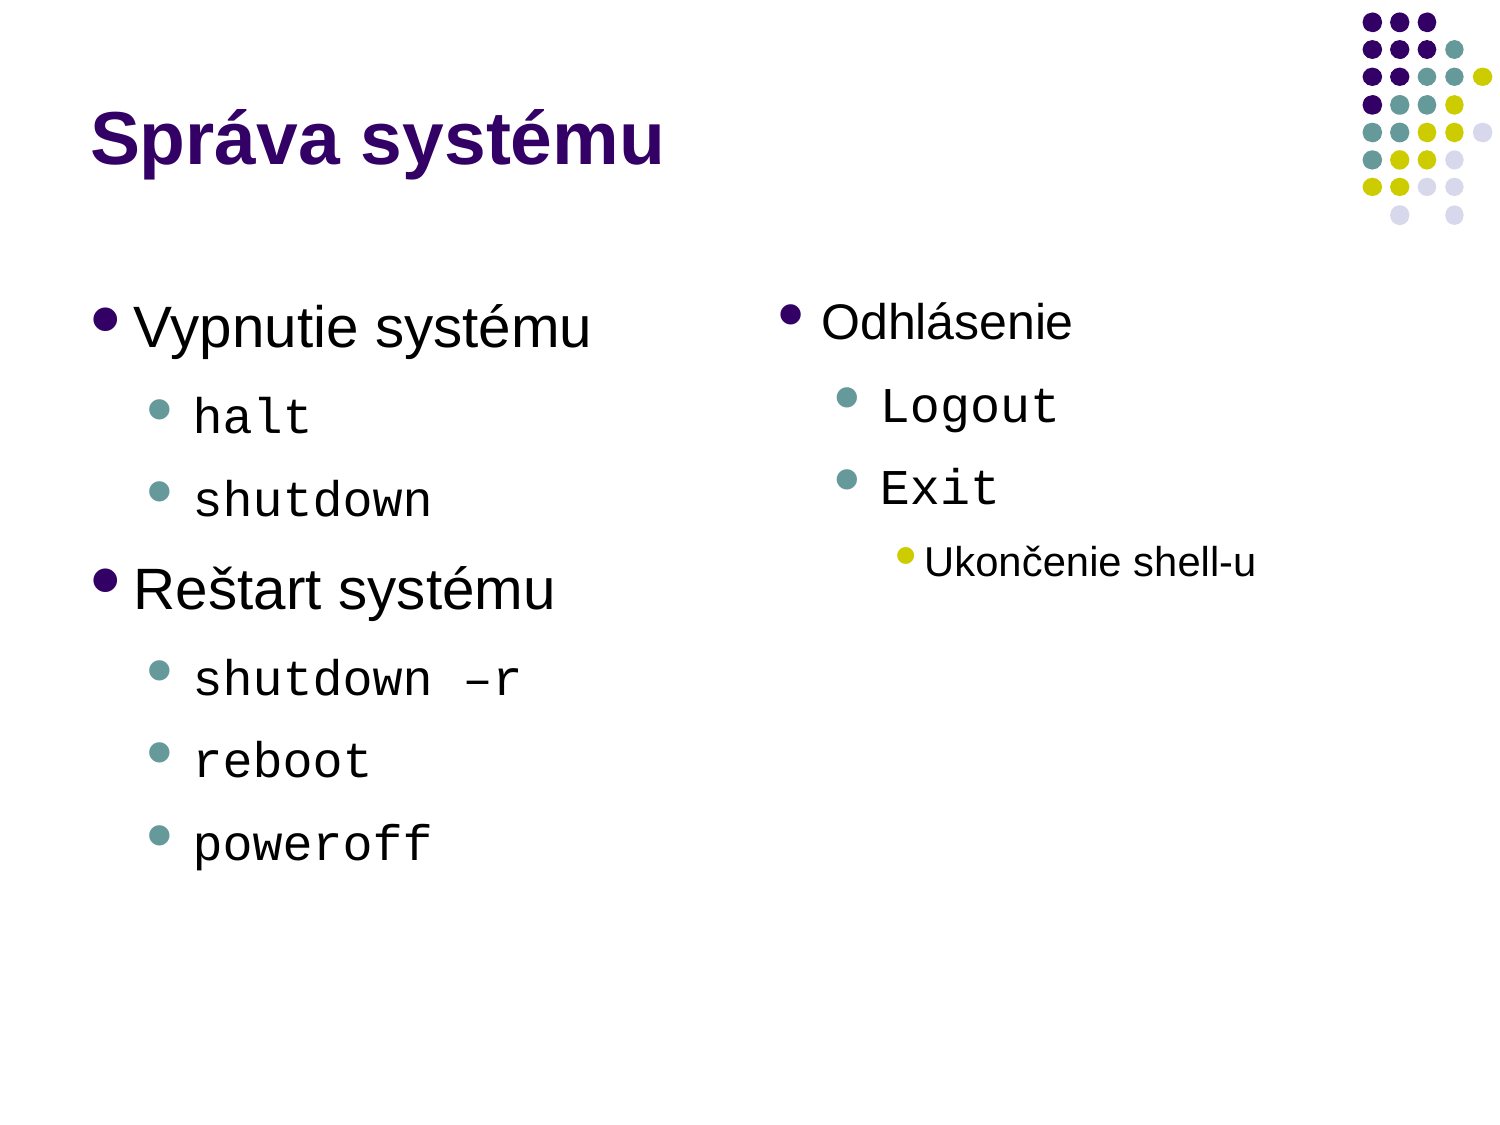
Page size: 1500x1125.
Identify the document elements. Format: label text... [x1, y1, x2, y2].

list Vypnutie systému halt shutdown Reštart systému shutdown –r reboot poweroff [74, 281, 738, 1006]
title Správa systému [74, 19, 1351, 188]
list Odhlásenie Logout Exit Ukončenie shell-u [762, 281, 1426, 1006]
